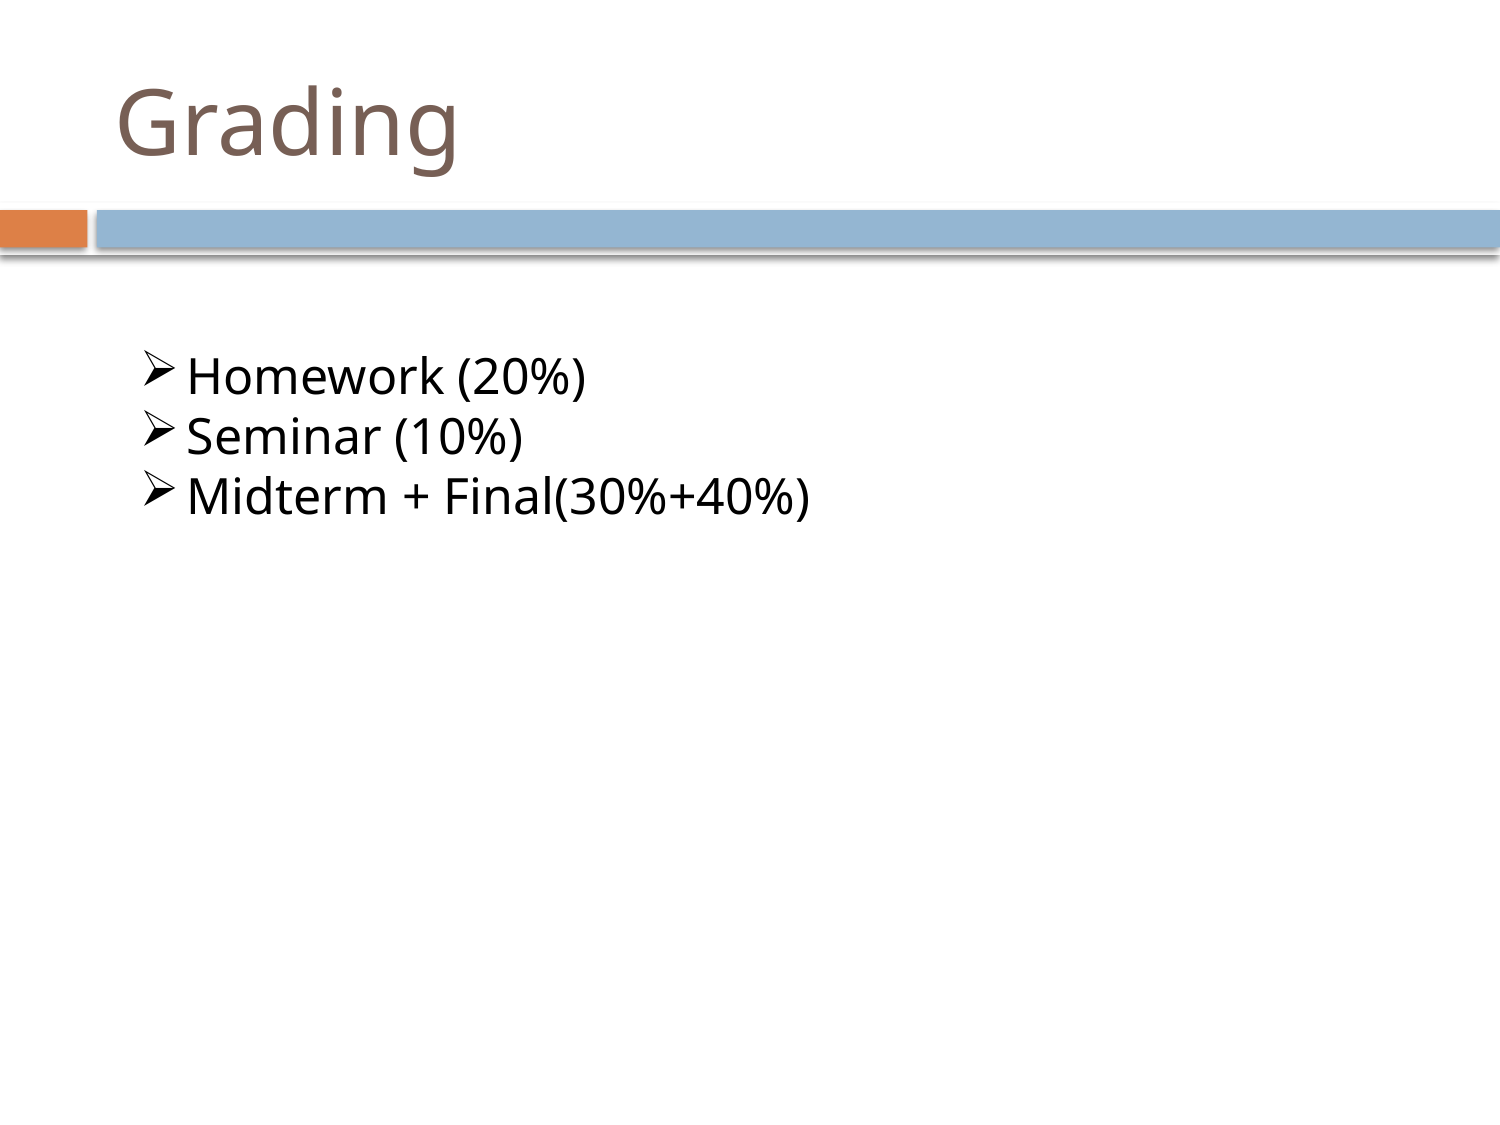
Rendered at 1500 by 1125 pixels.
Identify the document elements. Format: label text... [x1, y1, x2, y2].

title Grading [99, 37, 1438, 200]
text_box Homework (20%) Seminar (10%) Midterm + Final(30%+40%) [124, 337, 875, 533]
